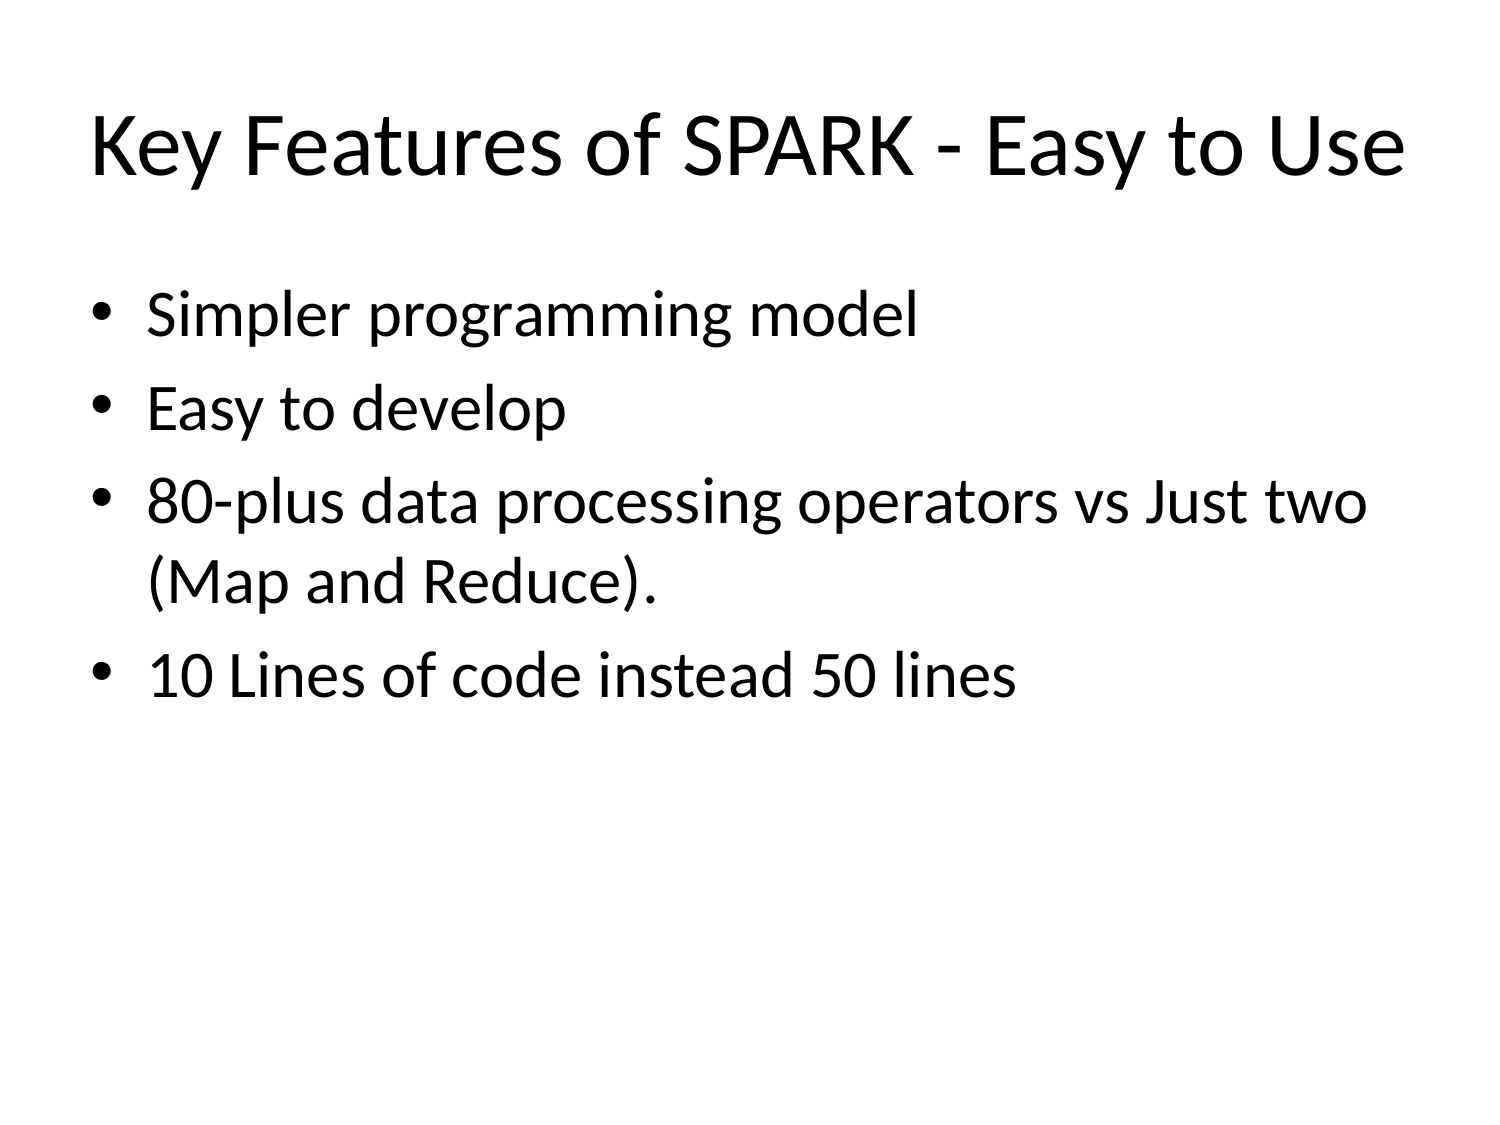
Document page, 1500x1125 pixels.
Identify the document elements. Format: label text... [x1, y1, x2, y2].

title Key Features of SPARK - Easy to Use [75, 45, 1425, 233]
list Simpler programming model Easy to develop 80-plus data processing operators vs Just two (Map and Reduce). 10 Lines of code instead 50 lines [75, 262, 1425, 1005]
